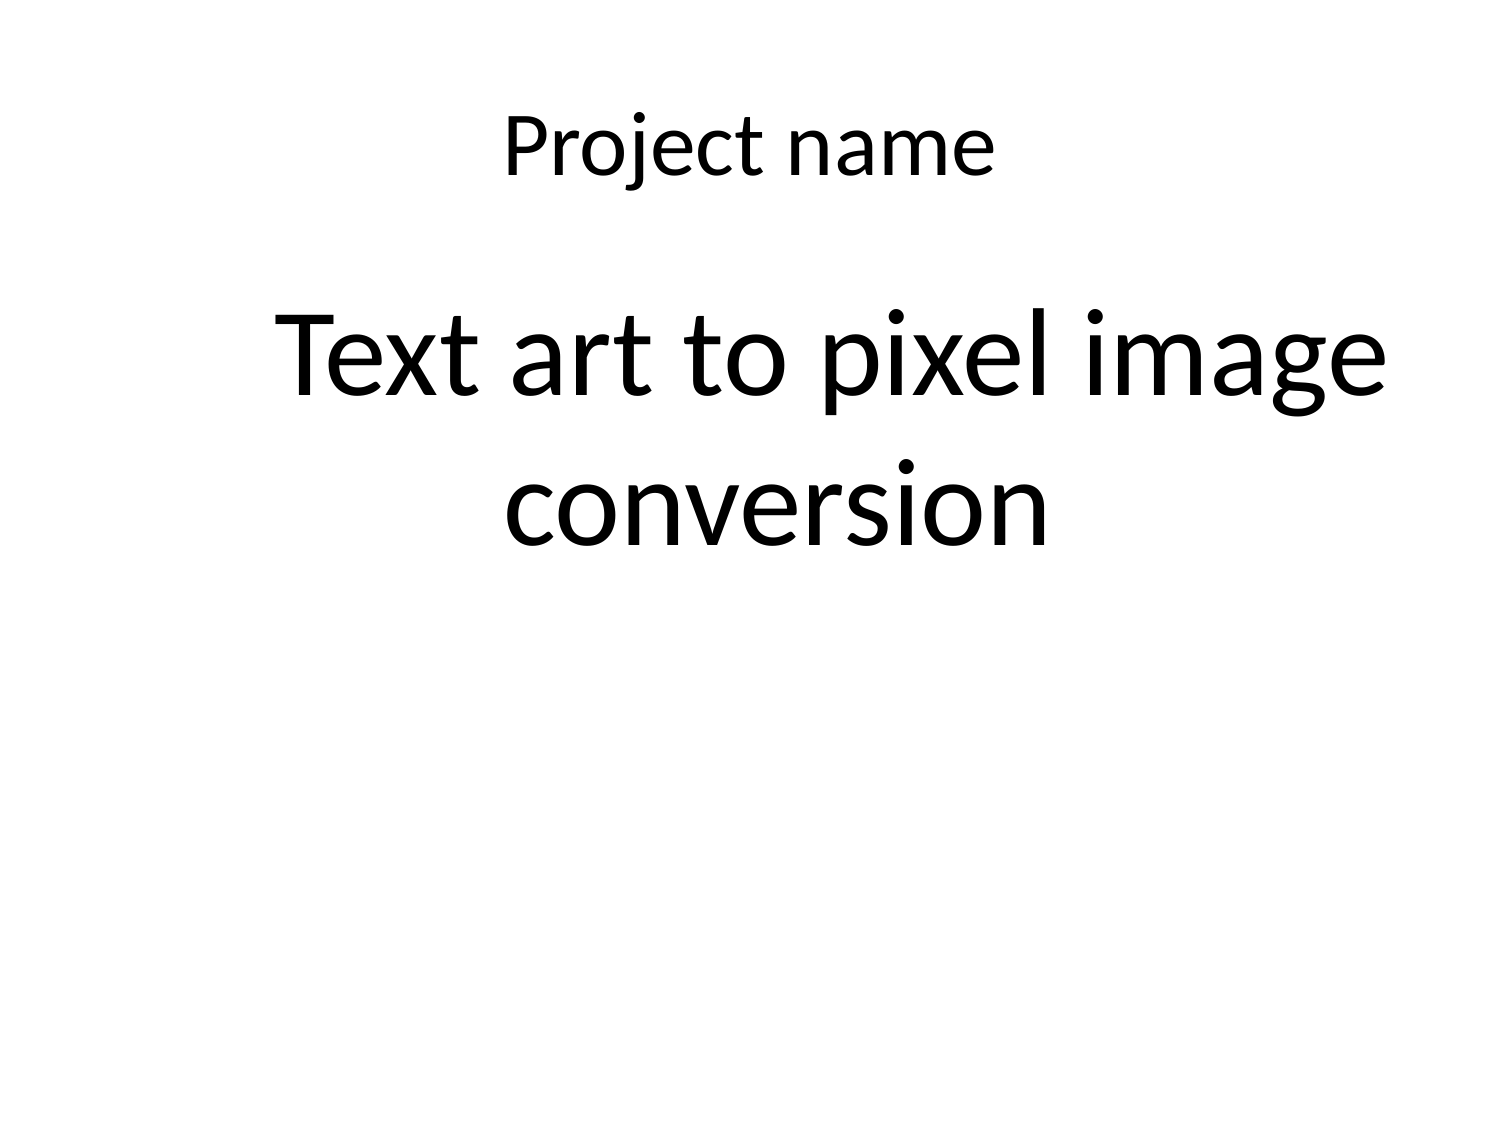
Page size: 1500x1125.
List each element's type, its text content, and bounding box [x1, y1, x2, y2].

list Text art to pixel image conversion [75, 262, 1425, 1005]
title Project name [75, 45, 1425, 233]
